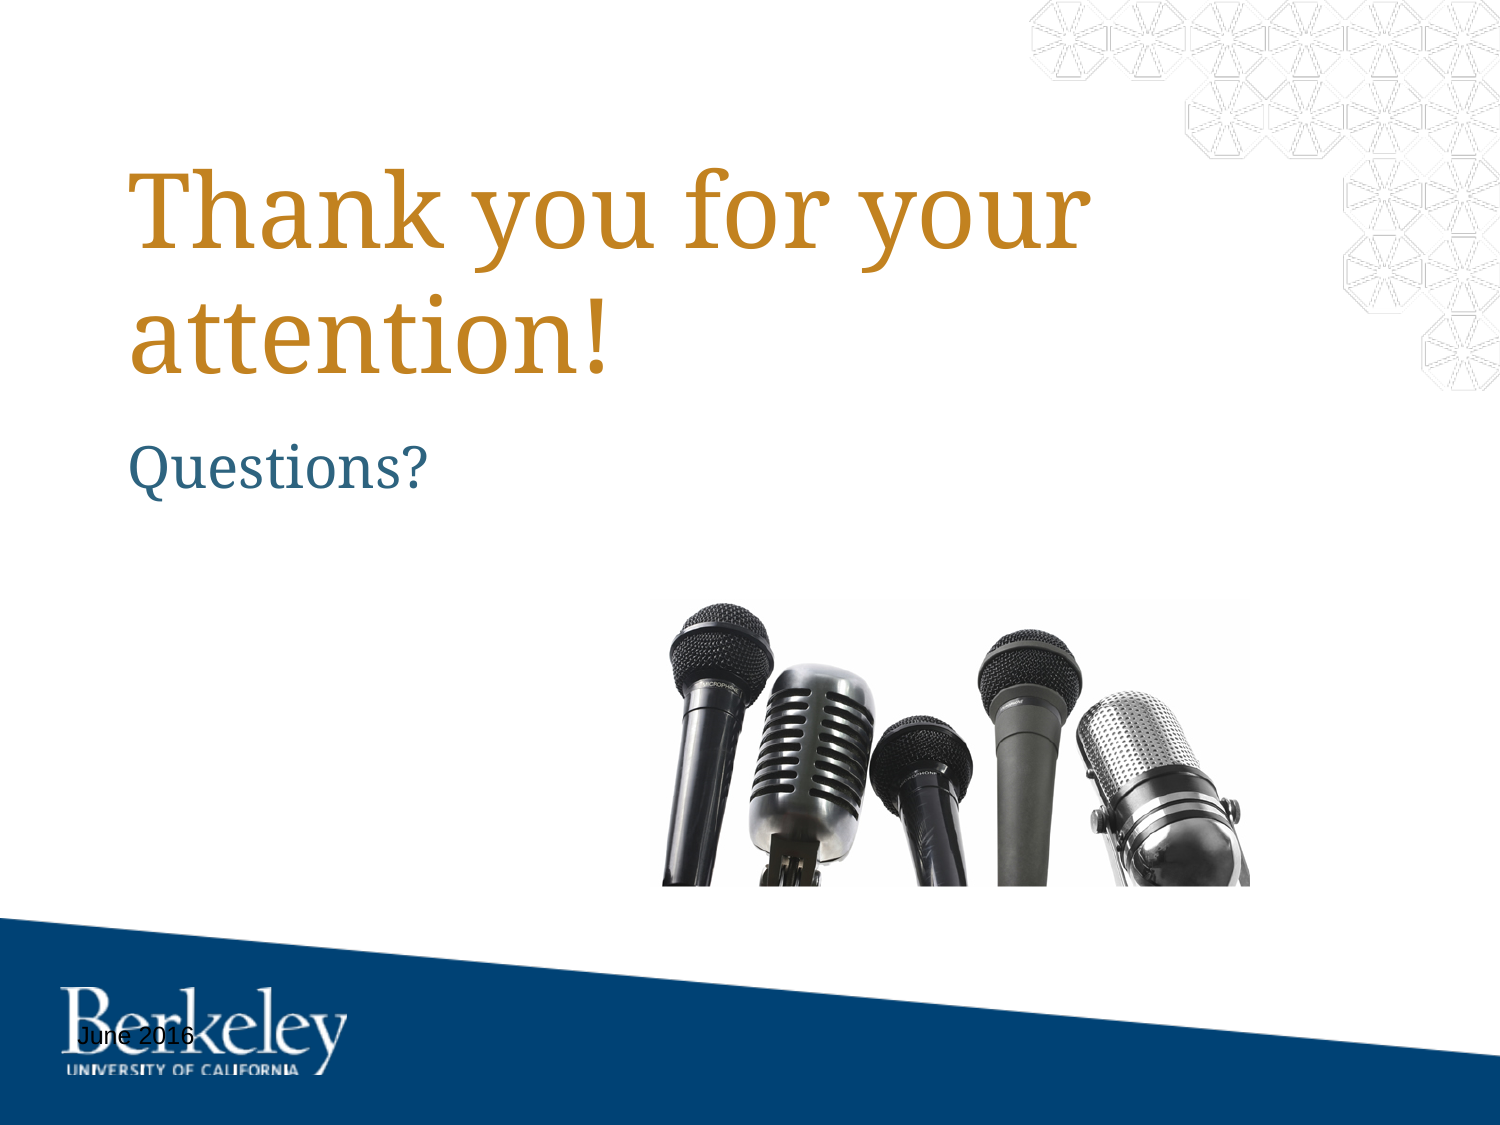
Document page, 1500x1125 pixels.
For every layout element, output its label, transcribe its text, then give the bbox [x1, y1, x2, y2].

title Thank you for your attention! [112, 135, 1231, 405]
picture [649, 599, 1251, 887]
text_box June 2016 [62, 1012, 210, 1058]
subtitle Questions? [112, 422, 1163, 606]
